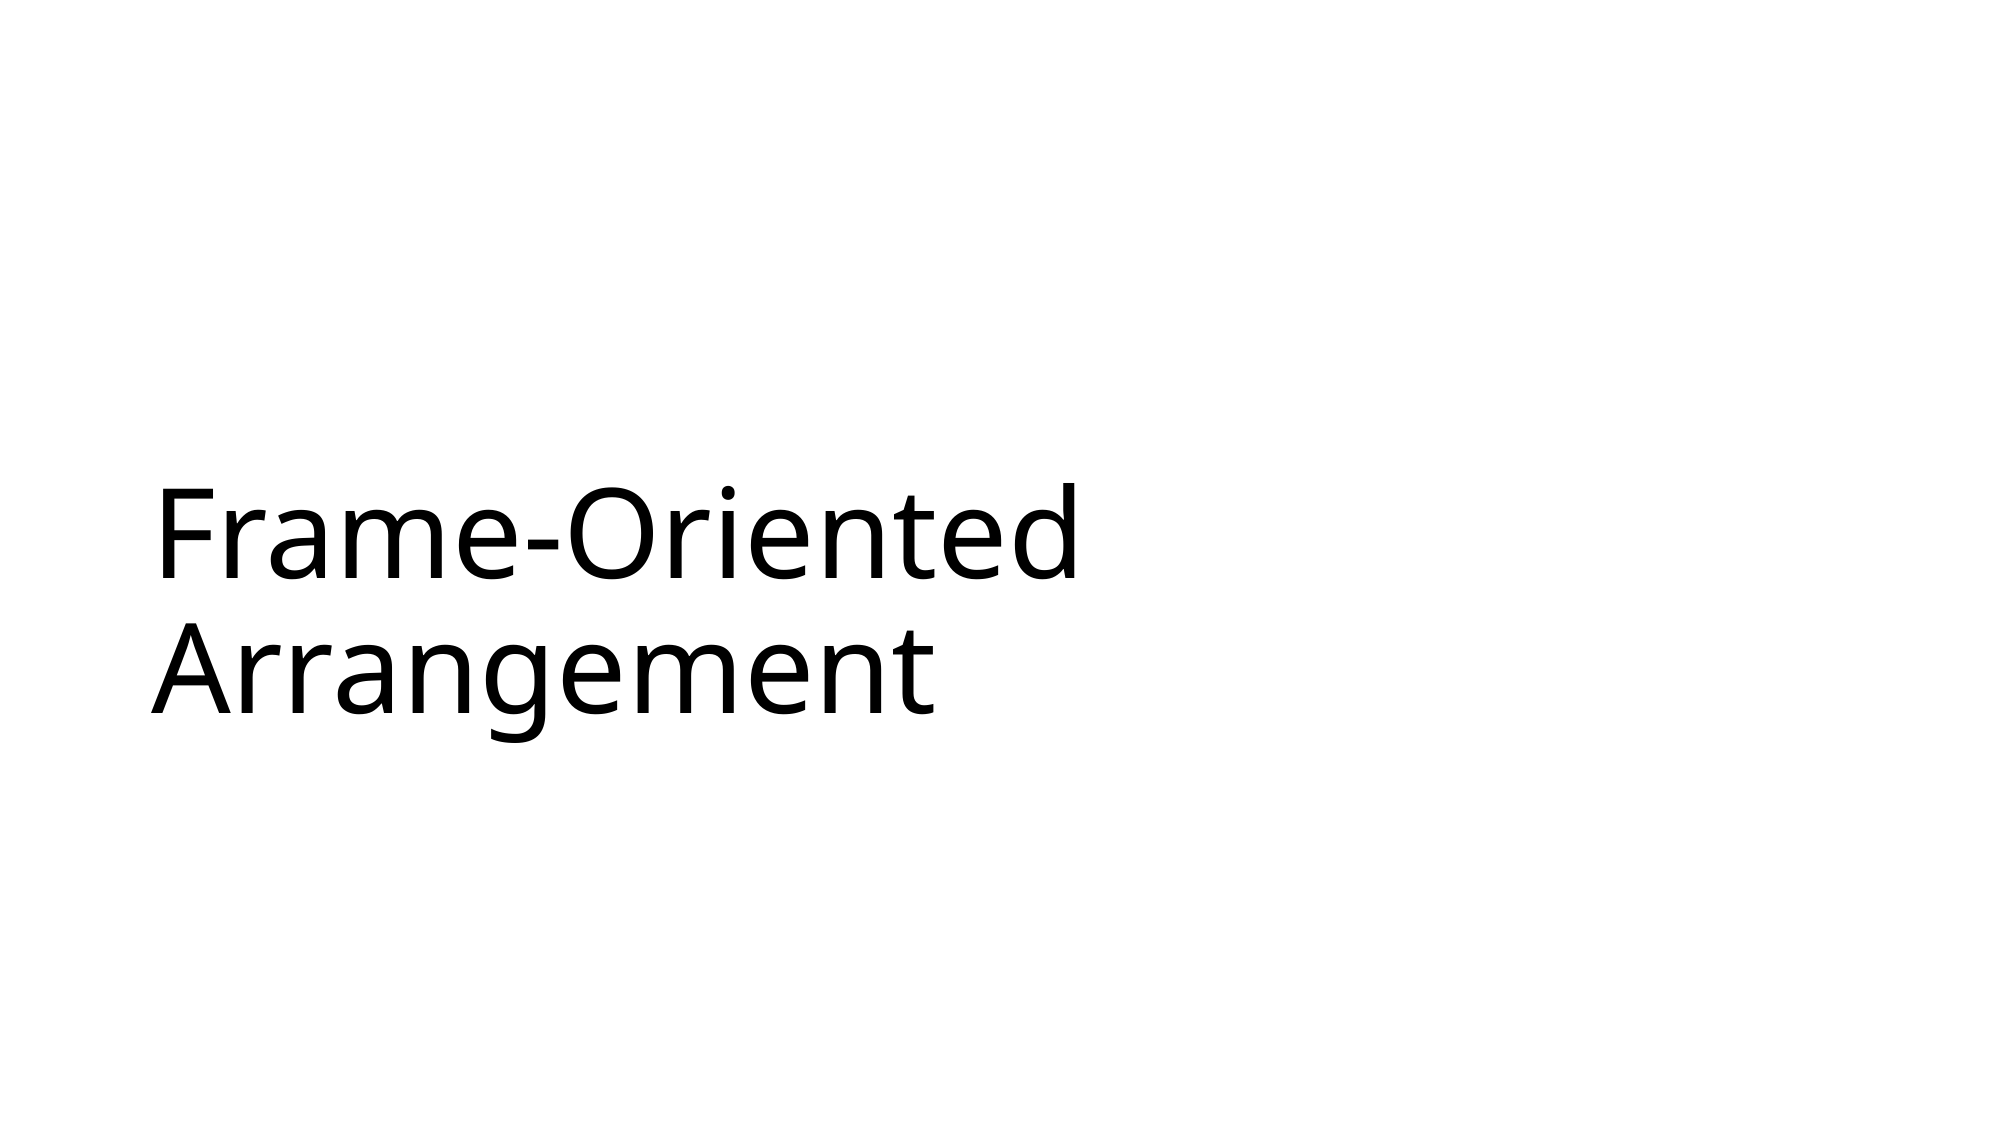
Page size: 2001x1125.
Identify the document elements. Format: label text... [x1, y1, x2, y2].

title Frame-Oriented Arrangement [136, 280, 1862, 749]
